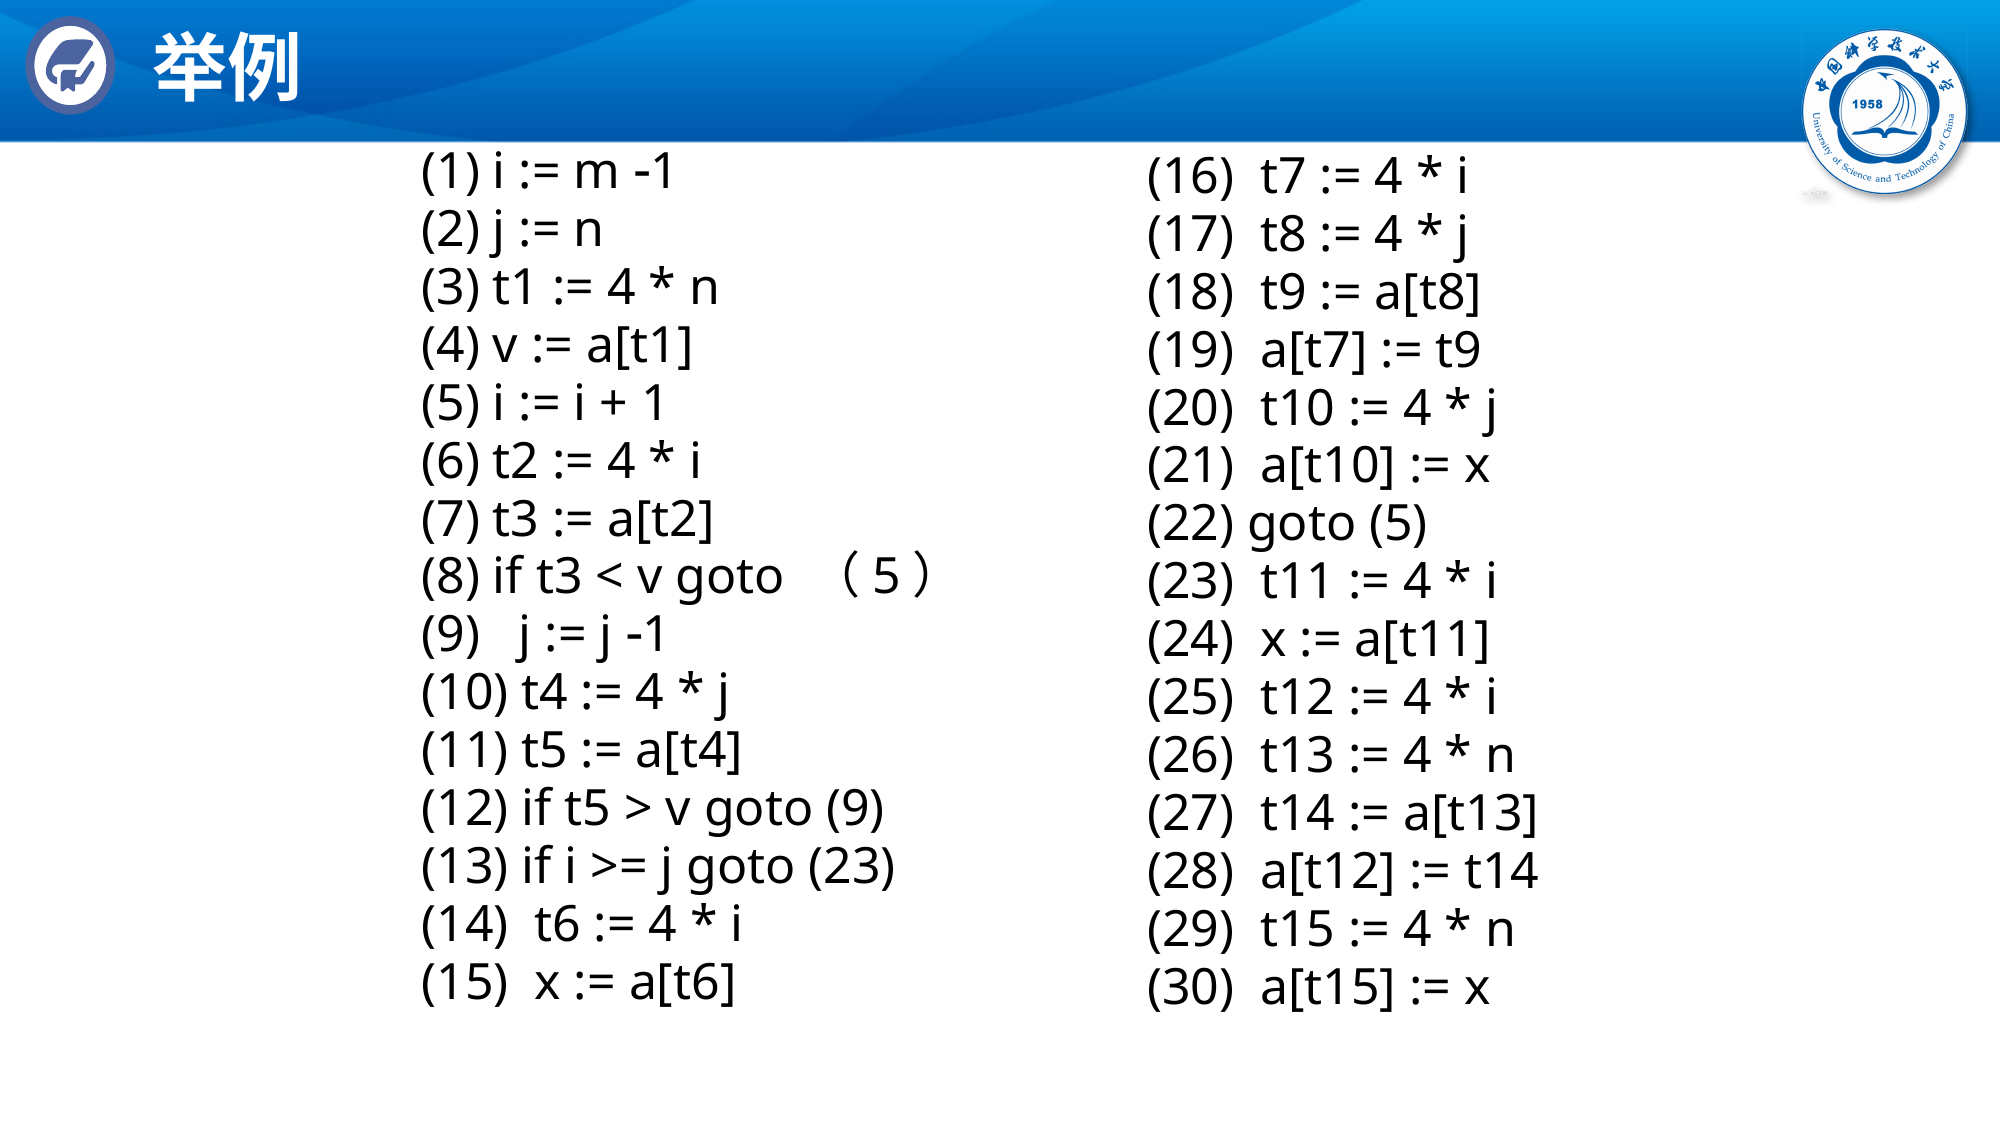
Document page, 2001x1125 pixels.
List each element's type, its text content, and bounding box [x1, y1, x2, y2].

text_box (16) t7 := 4 * i (17) t8 := 4 * j (18) t9 := a[t8] (19) a[t7] := t9 (20) t10 := 4 * j (21) a[t10] := x (22) goto (5) (23) t11 := 4 * i (24) x := a[t11] (25) t12 := 4 * i (26) t13 := 4 * n (27) t14 := a[t13] (28) a[t12] := t14 (29) t15 := 4 * n (30) a[t15] := x [1132, 147, 1554, 1022]
text_box (1) i := m 1 (2) j := n (3) t1 := 4 * n (4) v := a[t1] (5) i := i + 1 (6) t2 := 4 * i (7) t3 := a[t2] (8) if t3 < v goto （5） (9) j := j 1 (10) t4 := 4 * j (11) t5 := a[t4] (12) if t5 > v goto (9) (13) if i >= j goto (23) (14) t6 := 4 * i (15) x := a[t6] [406, 142, 978, 1017]
picture [0, 0, 2000, 204]
title 举例 [137, 10, 1707, 132]
